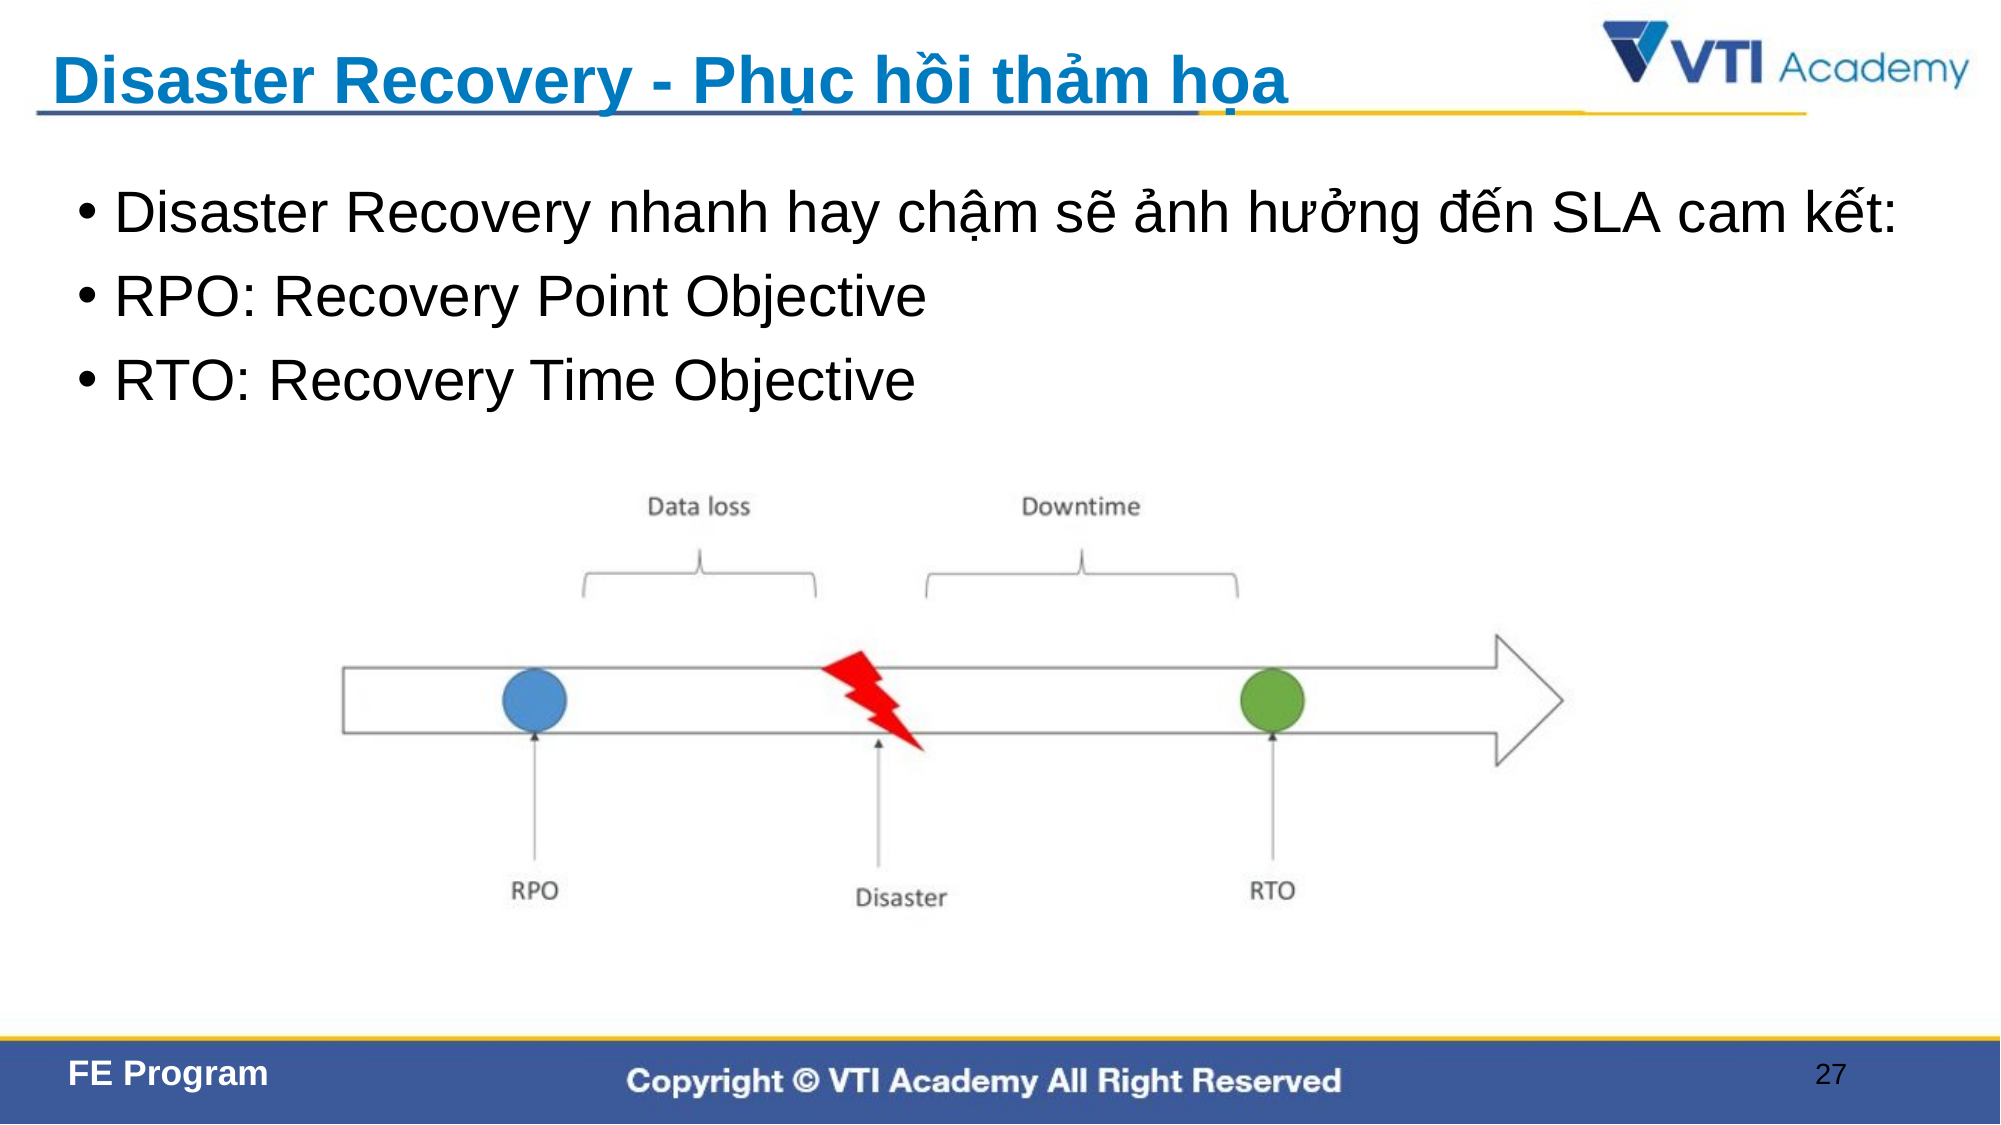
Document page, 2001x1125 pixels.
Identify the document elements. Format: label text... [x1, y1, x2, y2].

slide_number 27 [1412, 1042, 1863, 1103]
list Disaster Recovery nhanh hay chậm sẽ ảnh hưởng đến SLA cam kết: RPO: Recovery Point Objective RTO: Recovery Time Objective [62, 174, 1933, 889]
title Disaster Recovery - Phục hồi thảm họa [37, 37, 1763, 127]
picture [0, 1, 2000, 1124]
